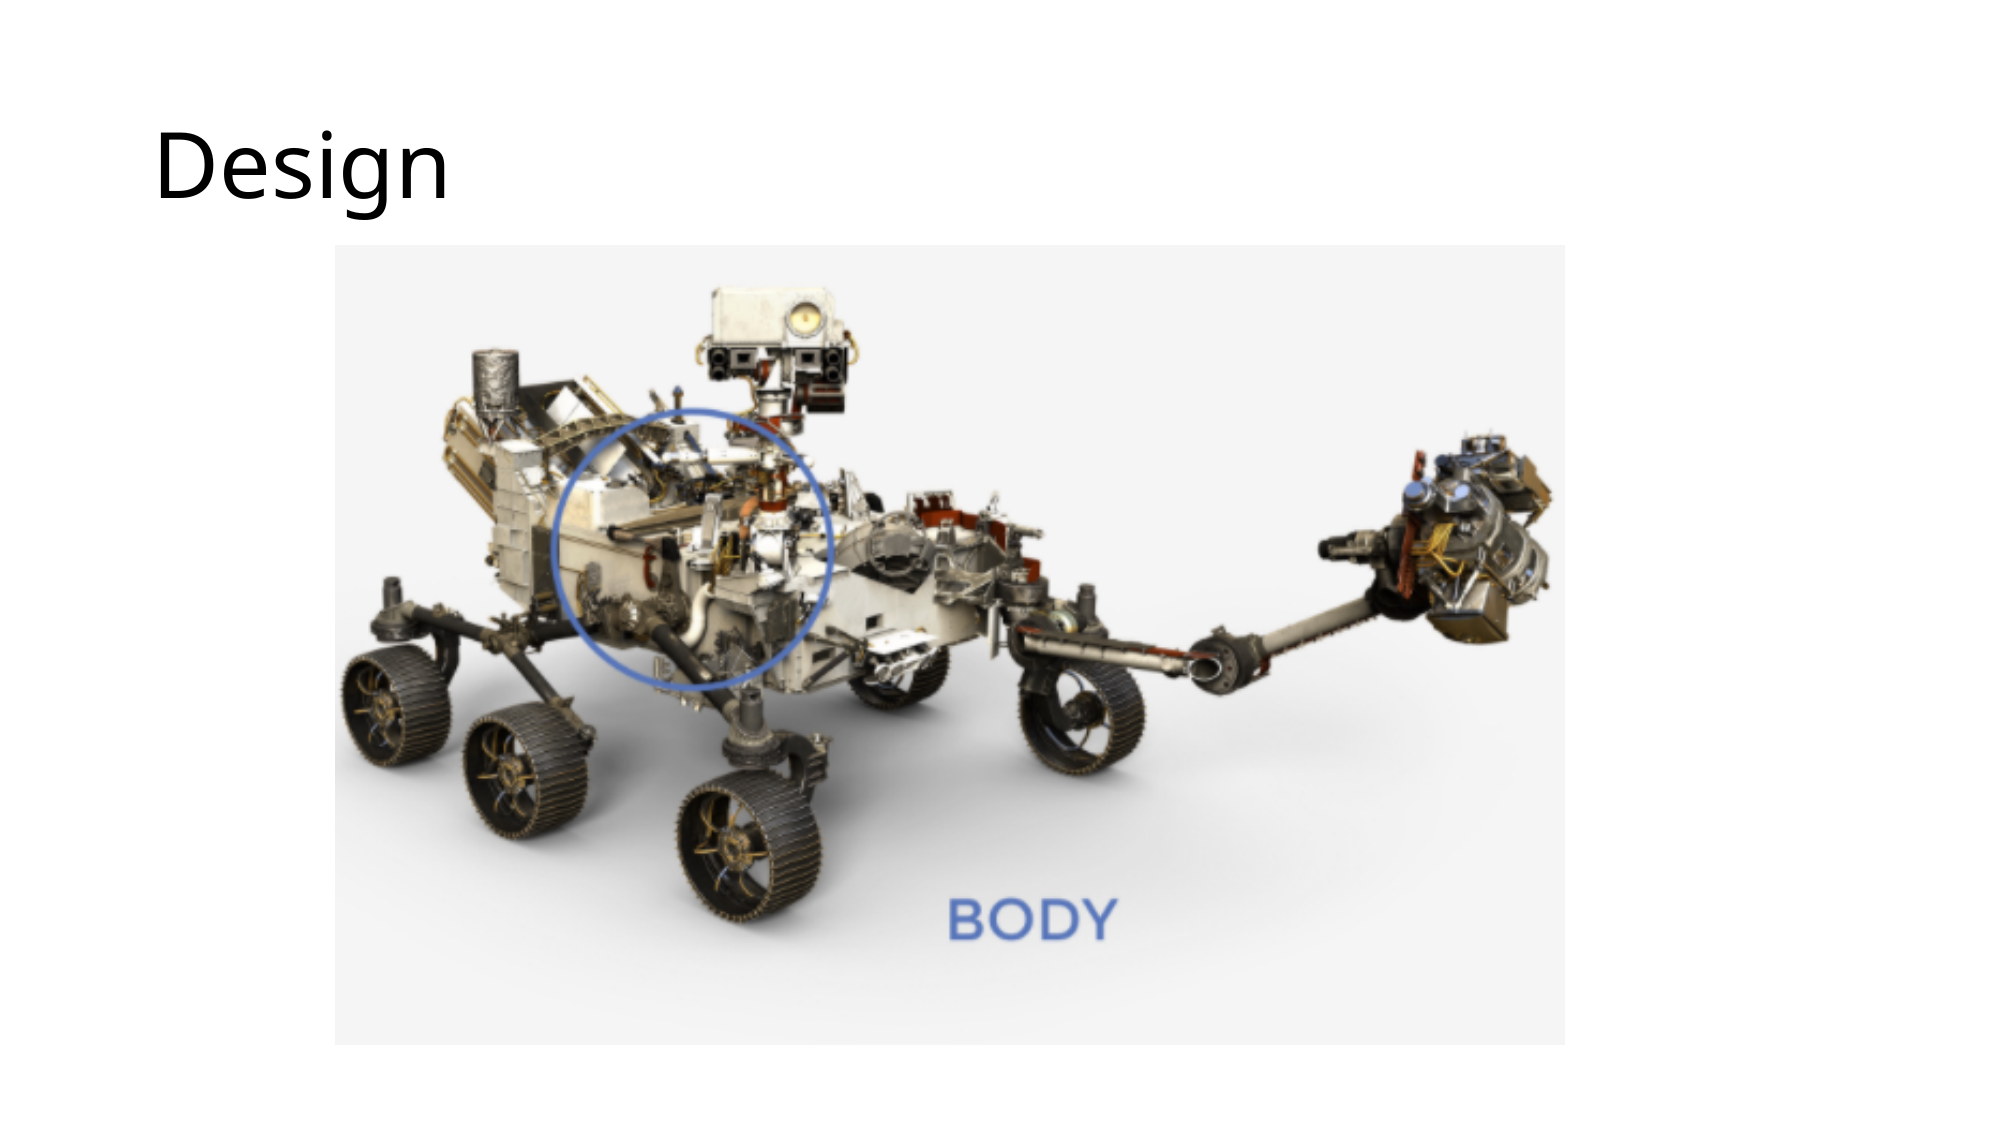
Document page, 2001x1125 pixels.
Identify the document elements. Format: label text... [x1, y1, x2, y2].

title Design [137, 59, 1863, 278]
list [335, 245, 1565, 1045]
